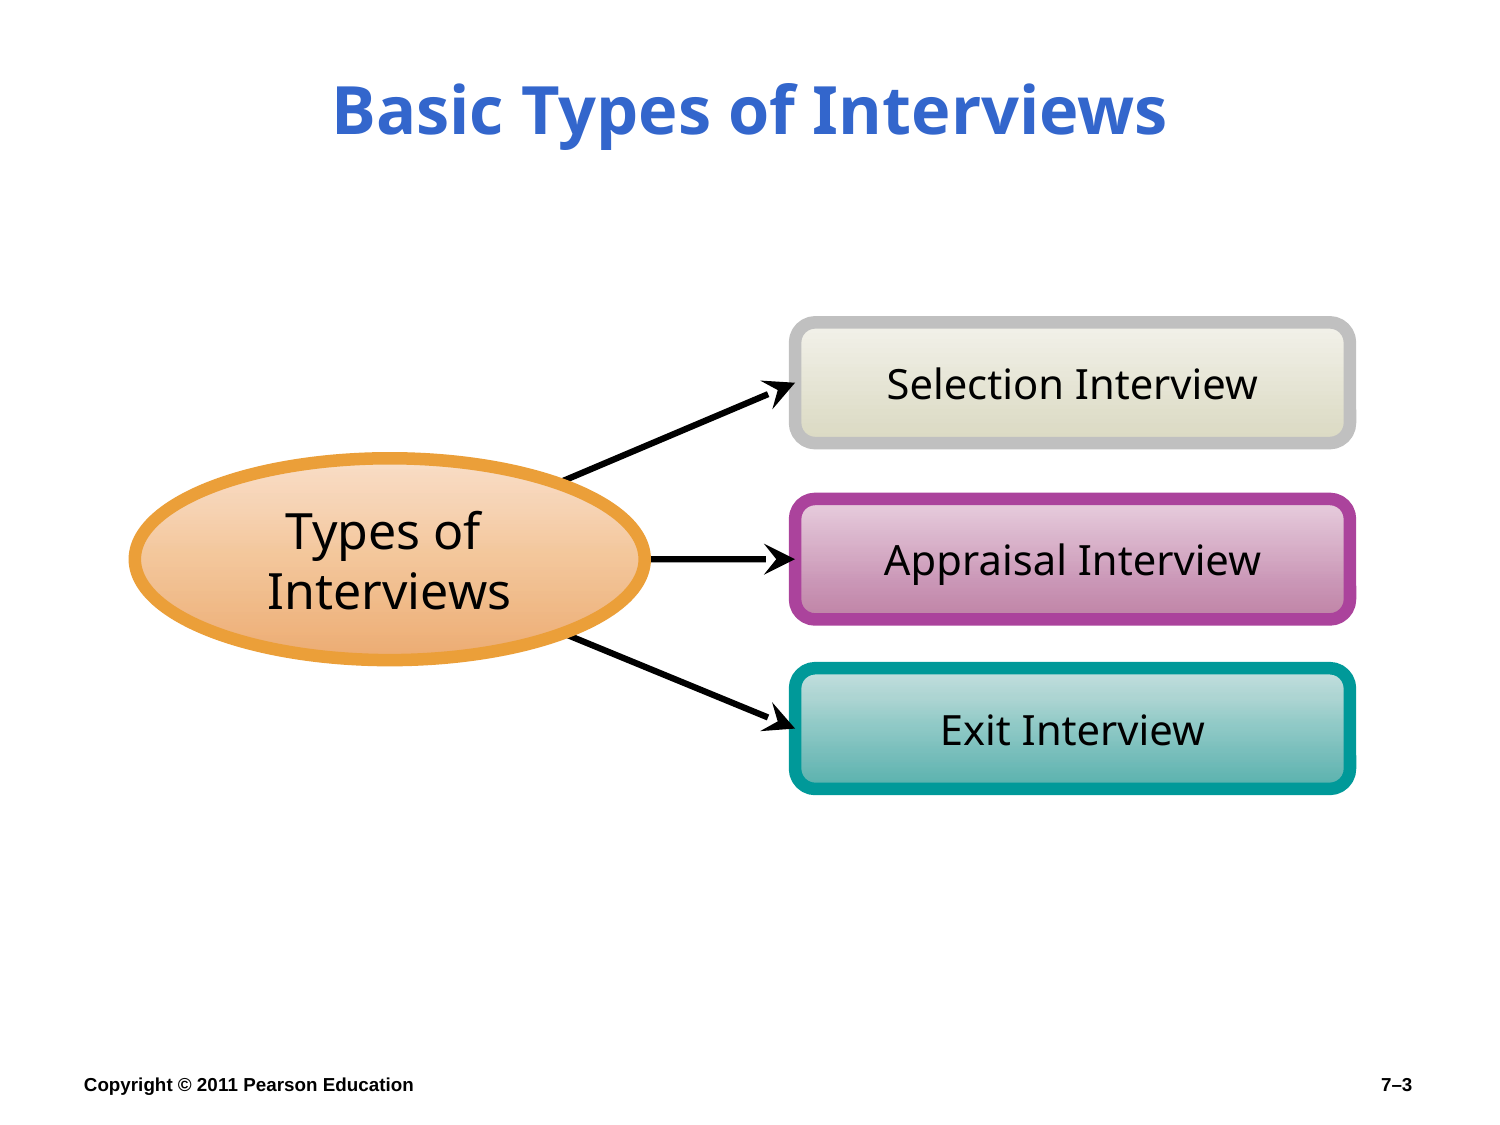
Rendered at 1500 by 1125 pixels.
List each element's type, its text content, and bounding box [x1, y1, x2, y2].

title Basic Types of Interviews [59, 59, 1441, 164]
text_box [134, 322, 1351, 790]
footer Copyright © 2011 Pearson Education [83, 1042, 747, 1103]
slide_number 7–3 [1049, 1042, 1413, 1103]
